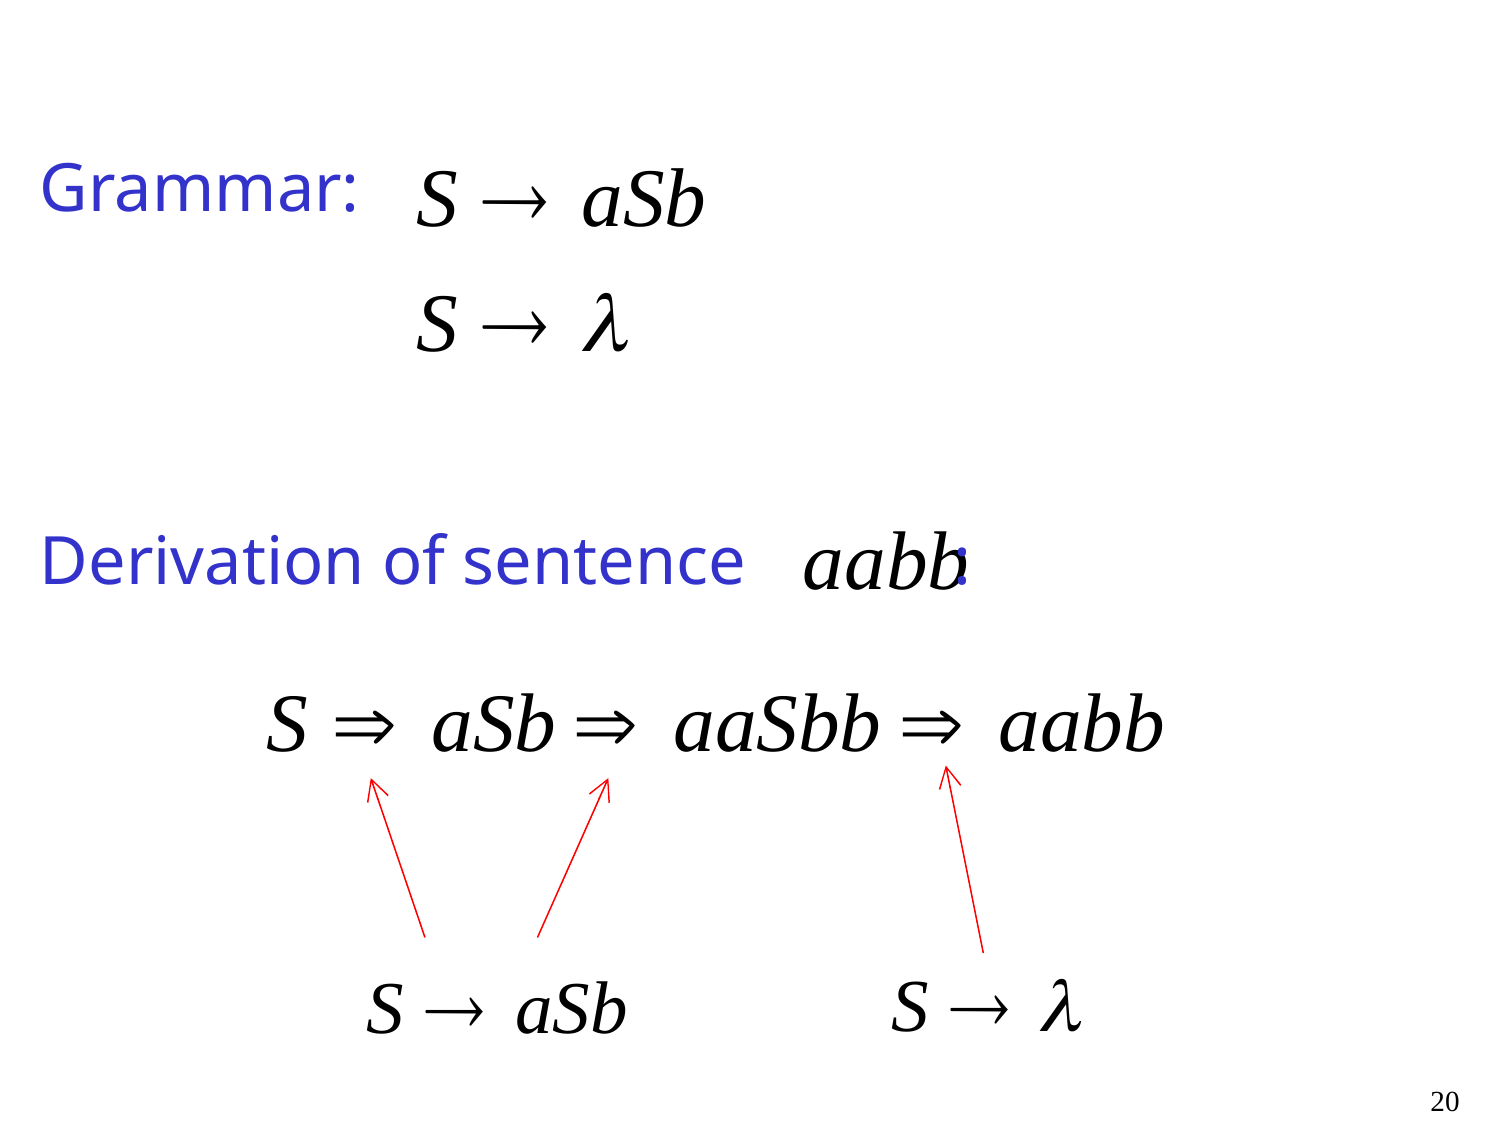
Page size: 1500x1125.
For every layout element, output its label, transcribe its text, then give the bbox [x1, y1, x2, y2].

list Grammar: Derivation of sentence : [24, 137, 1476, 1038]
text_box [799, 524, 974, 597]
slide_number 20 [1162, 1074, 1476, 1125]
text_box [887, 974, 1088, 1038]
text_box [362, 974, 632, 1040]
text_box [262, 687, 1169, 759]
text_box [412, 162, 709, 359]
